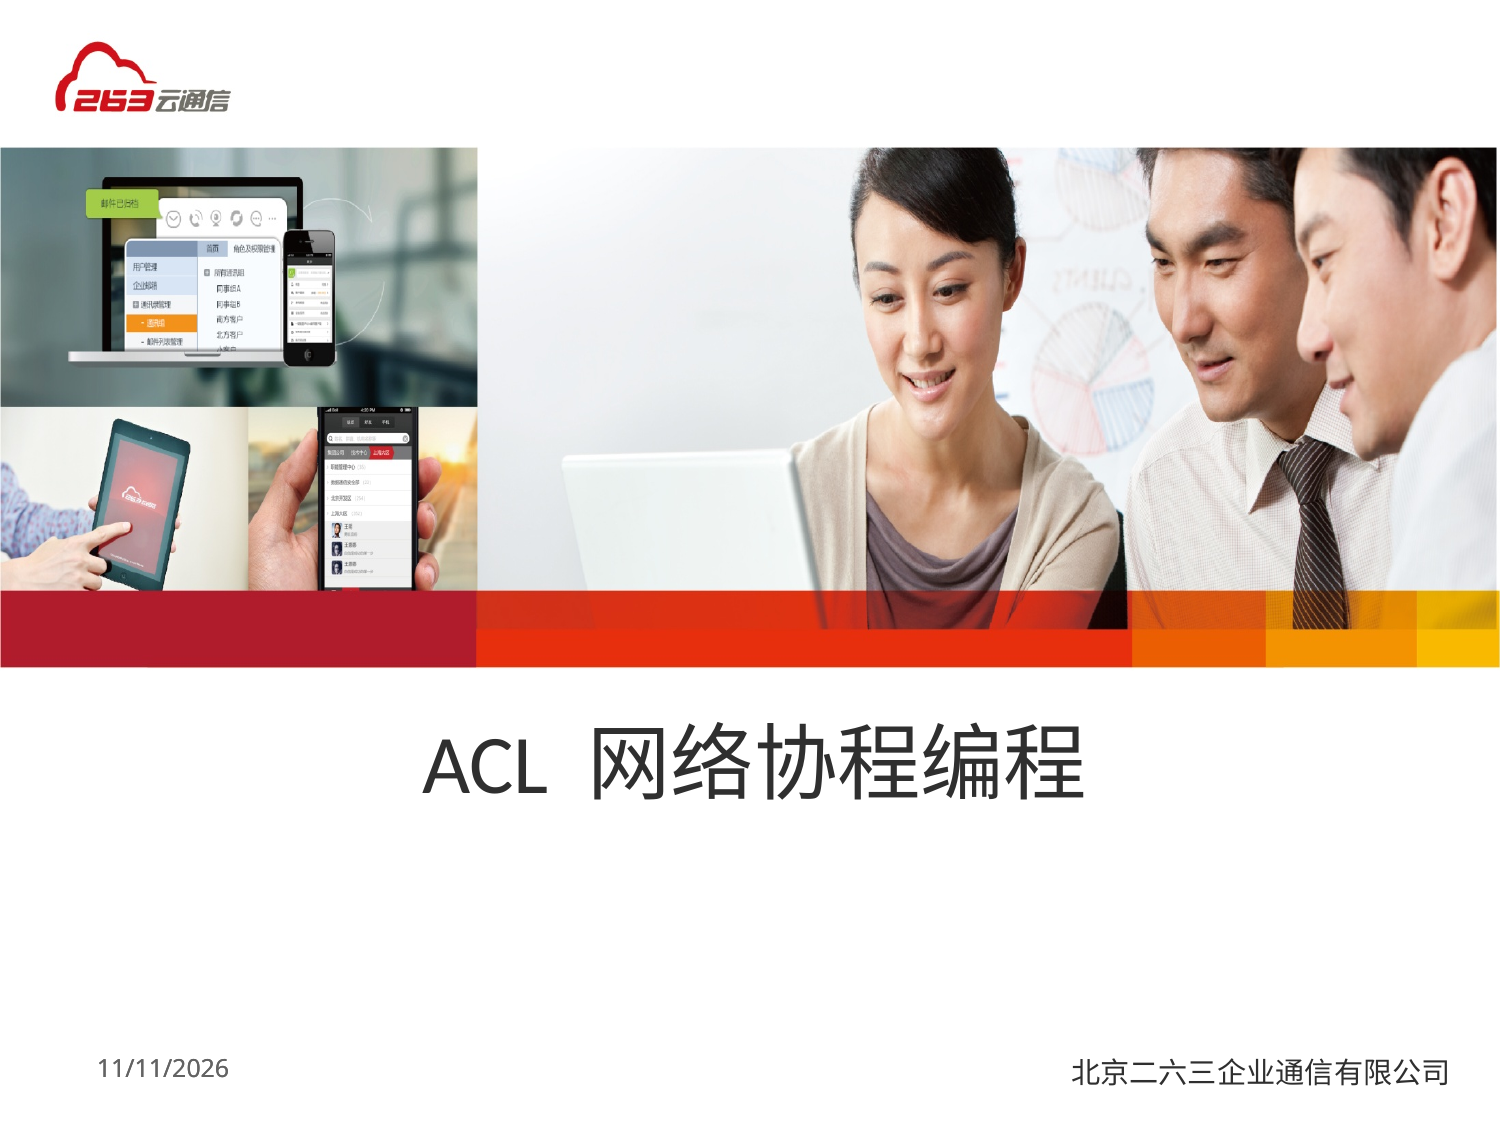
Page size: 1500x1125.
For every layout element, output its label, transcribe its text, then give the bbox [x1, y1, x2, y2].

text_box 2016/7/26 [82, 1045, 432, 1125]
title ACL 网络协程编程 [117, 703, 1393, 844]
text_box 北京二六三企业通信有限公司 [1056, 1046, 1467, 1097]
picture [0, 0, 1500, 1125]
